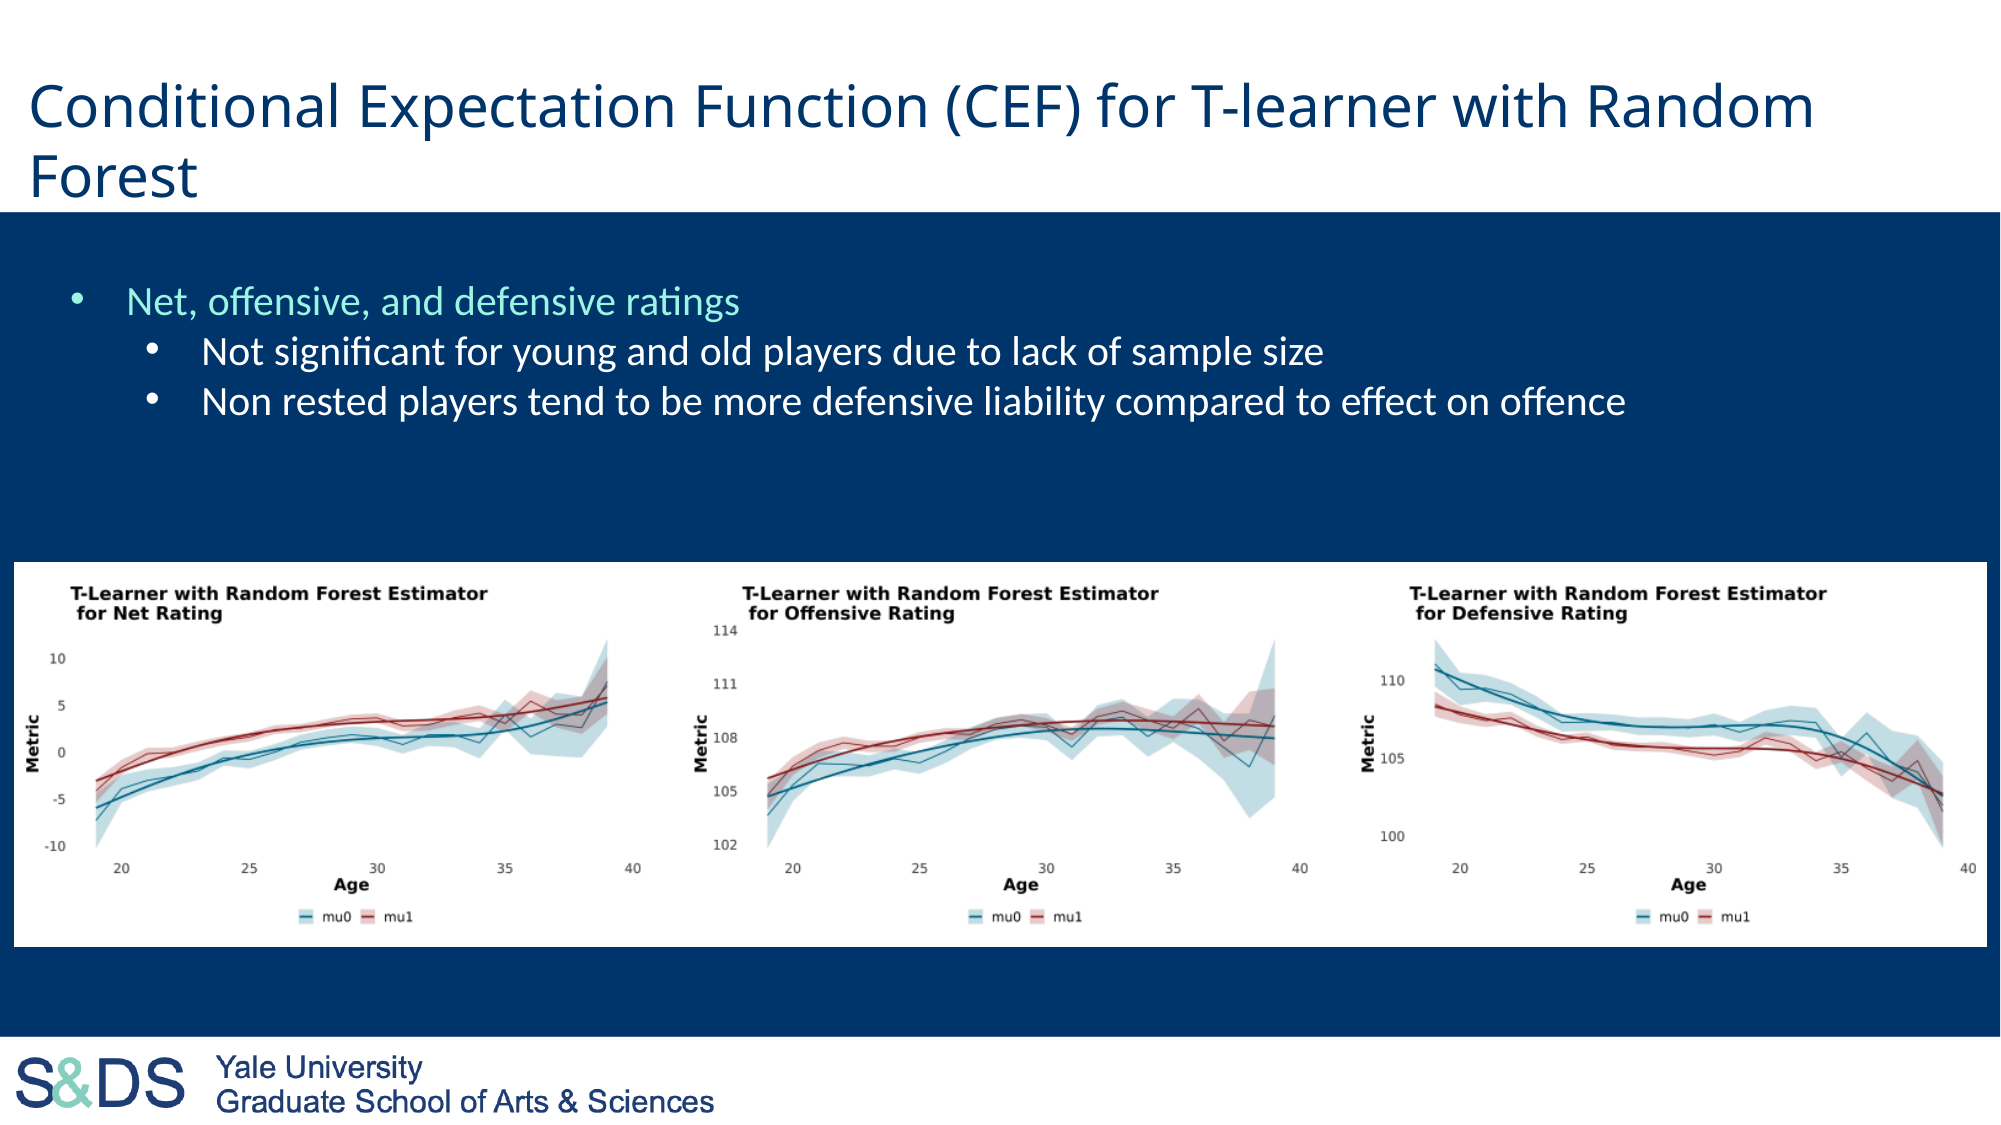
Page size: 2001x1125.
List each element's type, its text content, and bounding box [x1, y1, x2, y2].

text_box Net, offensive, and defensive ratings Not significant for young and old players due to lack of sample size Non rested players tend to be more defensive liability compared to effect on offence [55, 216, 1945, 431]
text_box Conditional Expectation Function (CEF) for T-learner with Random Forest [13, 61, 1987, 217]
picture [0, 0, 2001, 1125]
